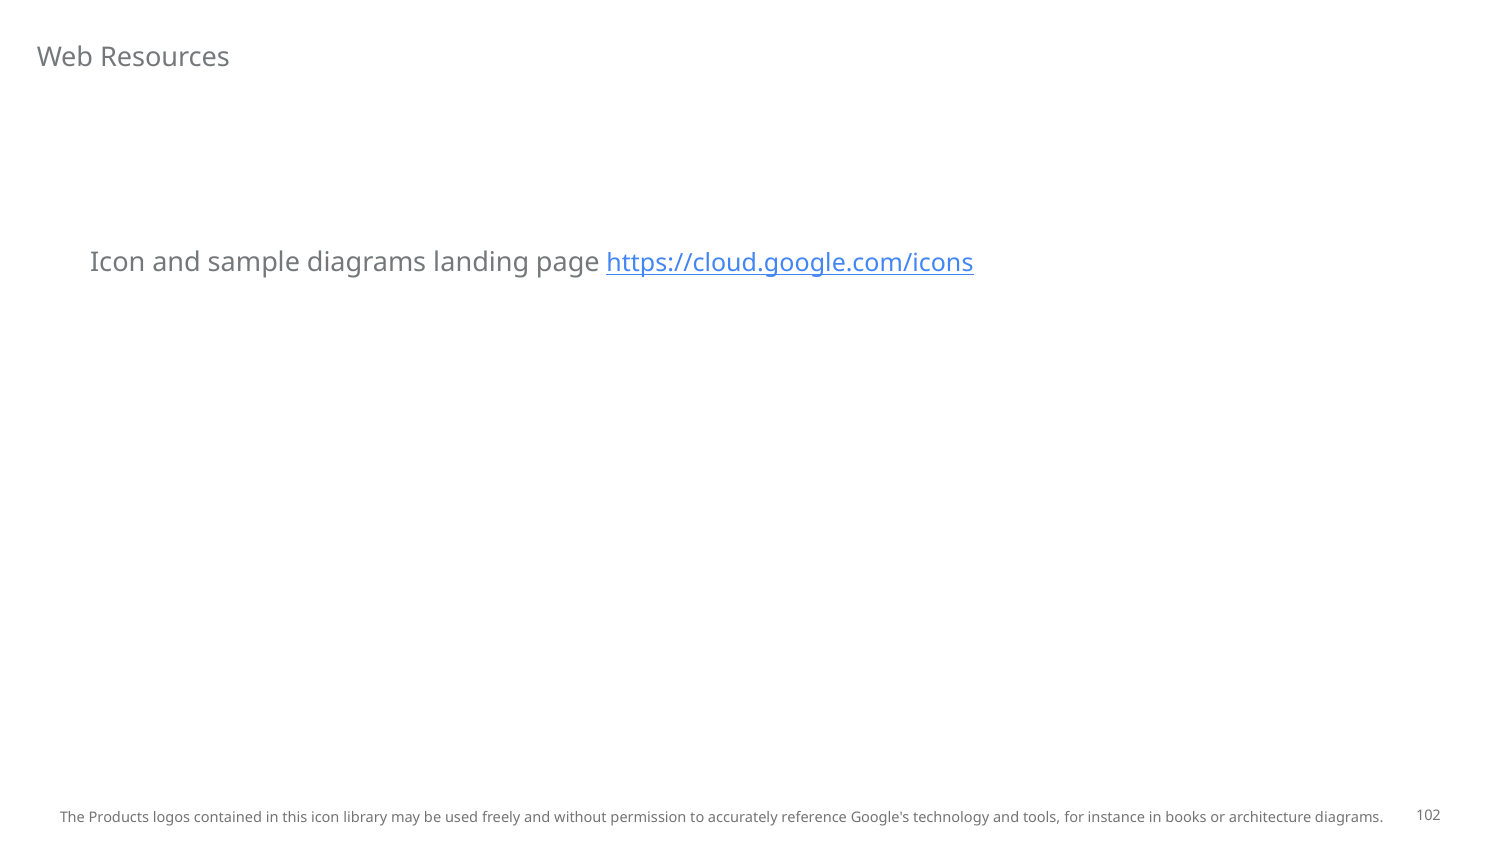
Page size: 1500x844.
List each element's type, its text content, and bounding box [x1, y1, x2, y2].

text_box Icon and sample diagrams landing page https://cloud.google.com/icons [75, 124, 1257, 382]
subtitle Web Resources [21, 0, 1469, 88]
